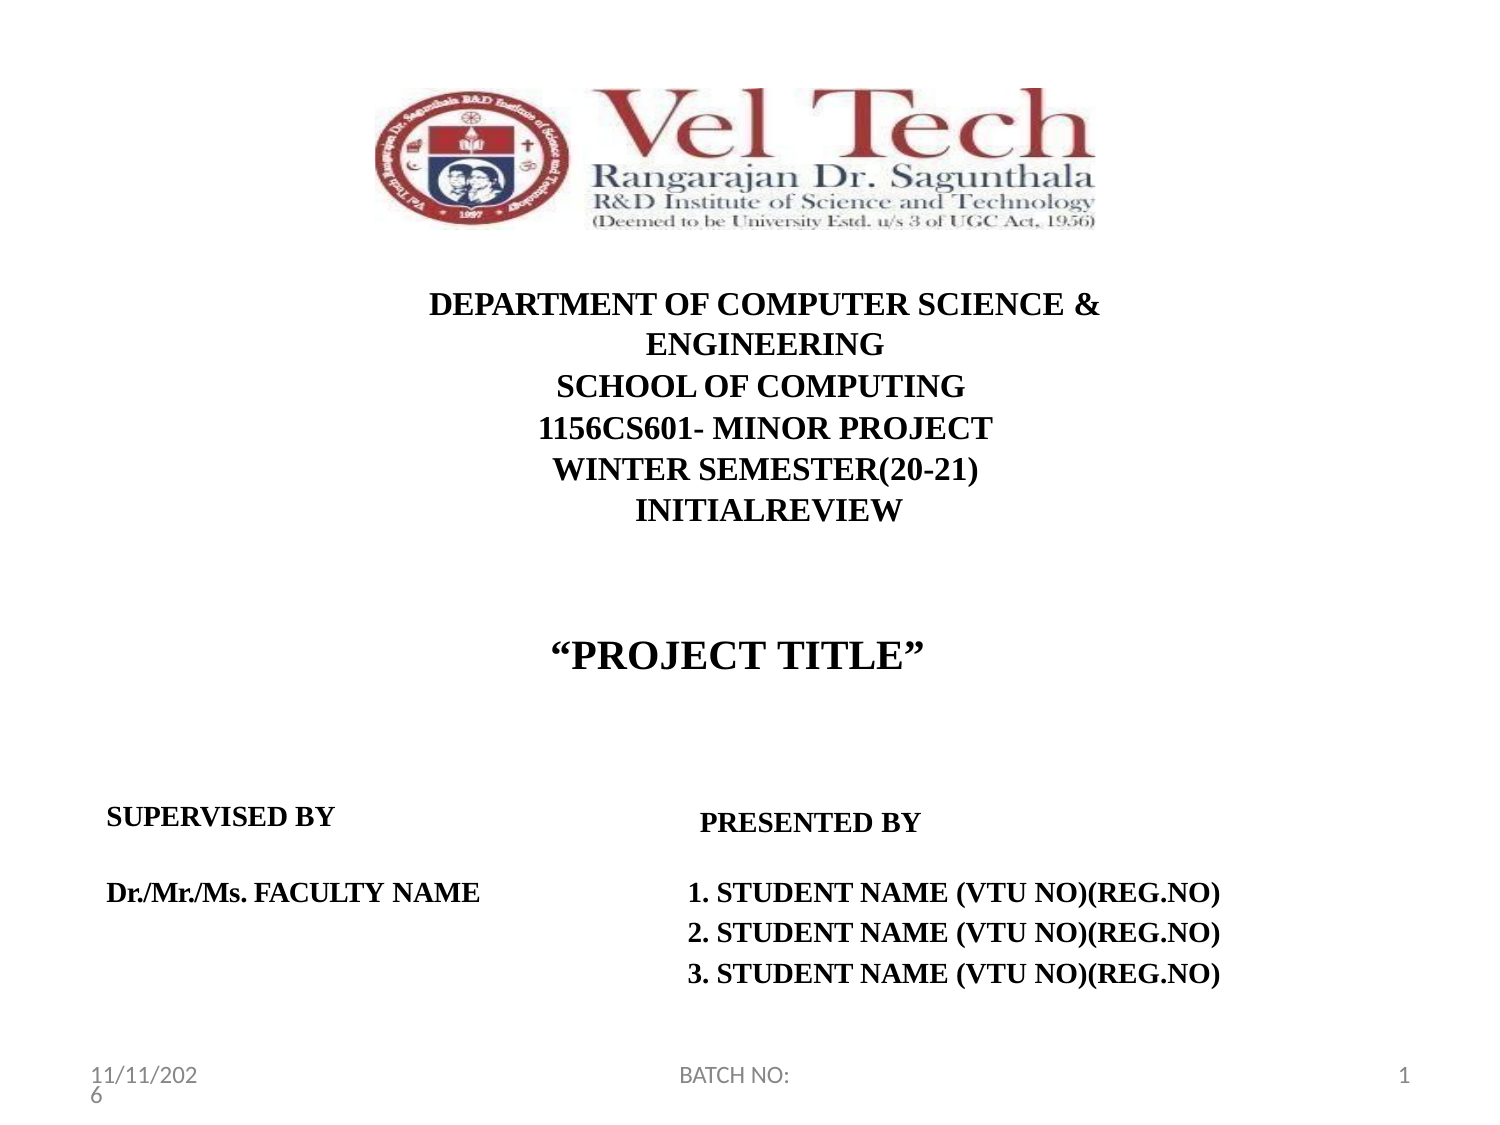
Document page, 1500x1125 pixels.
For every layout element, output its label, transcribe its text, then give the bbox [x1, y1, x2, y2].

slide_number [87, 1062, 209, 1092]
footer BATCH NO: [677, 1062, 796, 1125]
text_box STUDENT NAME (VTU NO)(REG.NO) STUDENT NAME (VTU NO)(REG.NO) STUDENT NAME (VTU NO)(REG.NO) [685, 865, 1226, 990]
text_box Dr./Mr./Ms. FACULTY NAME [104, 870, 494, 908]
text_box DEPARTMENT OF COMPUTER SCIENCE & ENGINEERING SCHOOL OF COMPUTING 1156CS601- MINOR PROJECT WINTER SEMESTER(20-21) INITIALREVIEW “PROJECT TITLE” [426, 280, 1112, 678]
slide_number 1 [1393, 1062, 1415, 1125]
text_box SUPERVISED BY [104, 794, 340, 832]
picture [374, 88, 1096, 230]
text_box PRESENTED BY [697, 801, 925, 838]
